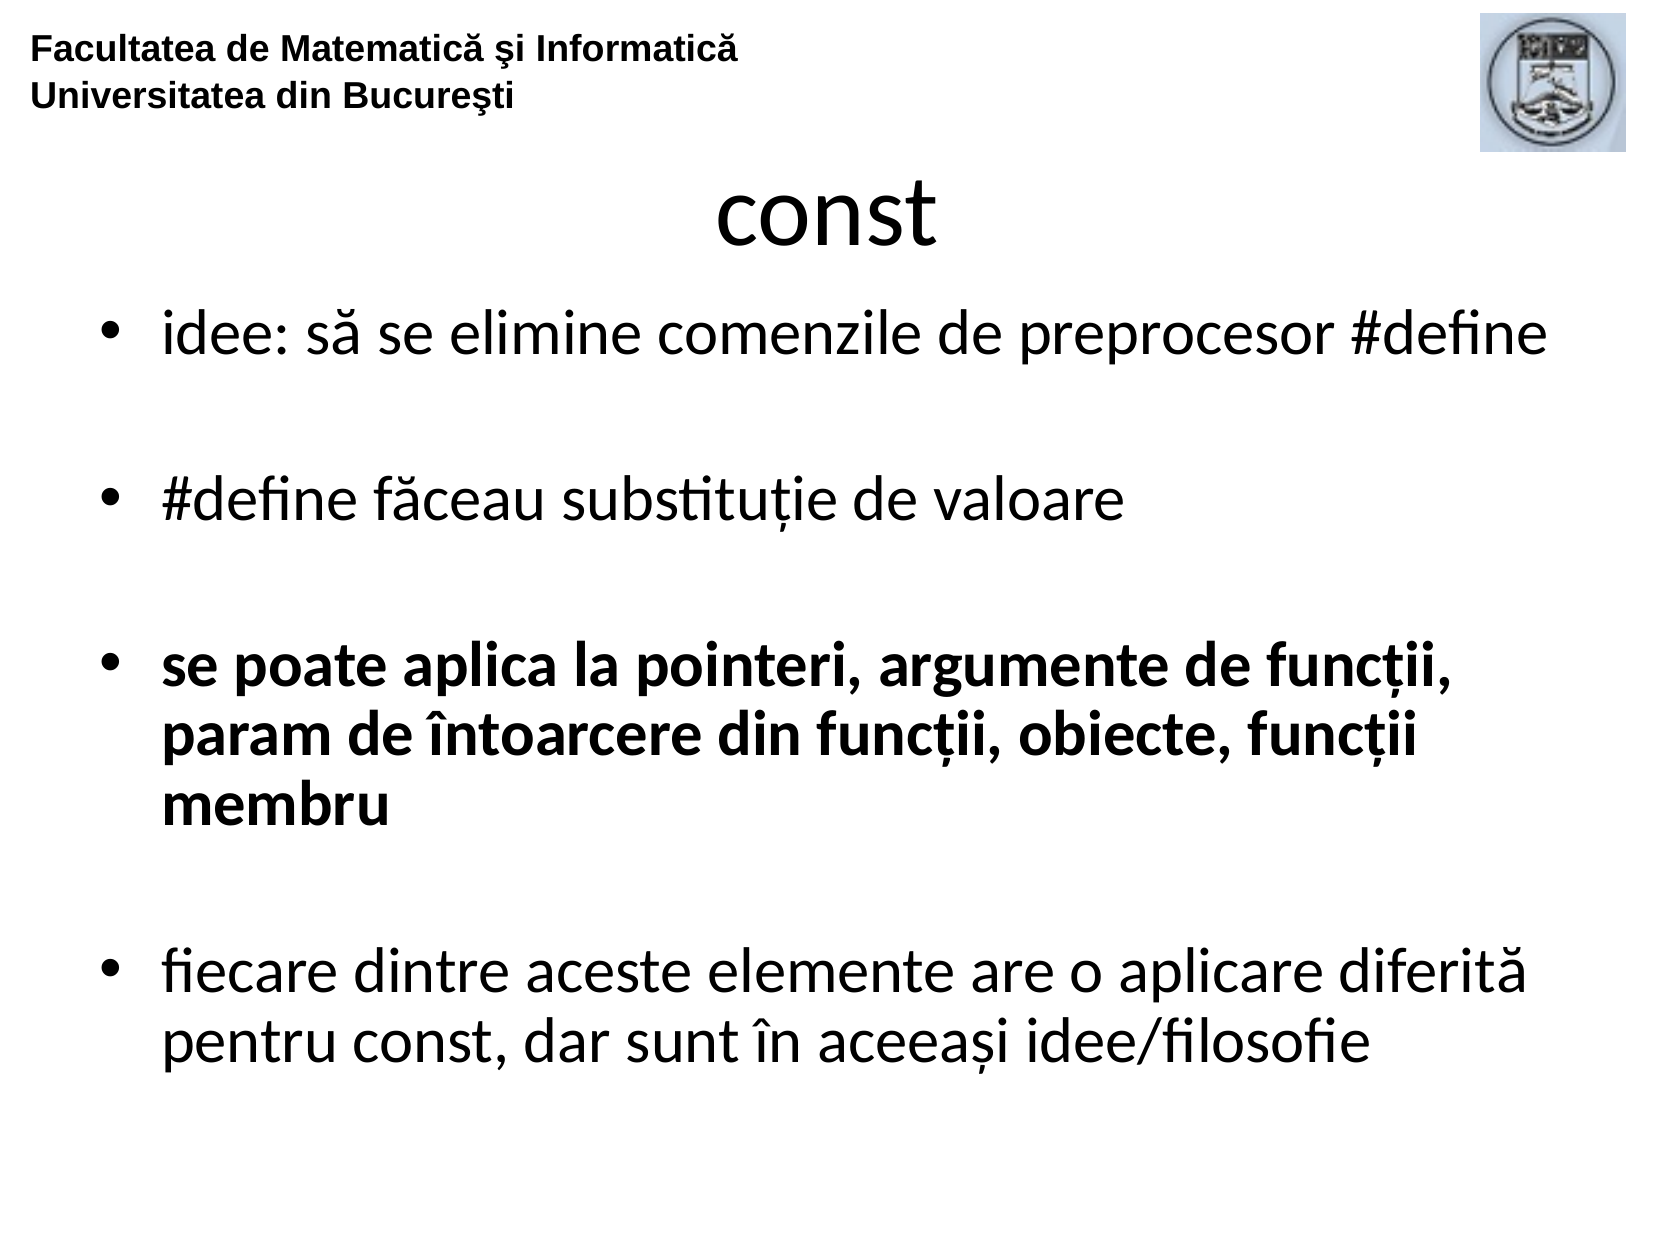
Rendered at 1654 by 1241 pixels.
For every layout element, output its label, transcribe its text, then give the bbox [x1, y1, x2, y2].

title const [82, 101, 1572, 289]
picture [1480, 13, 1626, 152]
text_box Facultatea de Matematică şi Informatică Universitatea din Bucureşti [13, 13, 841, 122]
list idee: să se elimine comenzile de preprocesor #define #define făceau substituție de valoare se poate aplica la pointeri, argumente de funcții, param de întoarcere din funcții, obiecte, funcții membru fiecare dintre aceste elemente are o aplicare diferită pentru const, dar sunt în aceeași idee/filosofie [82, 289, 1572, 1108]
